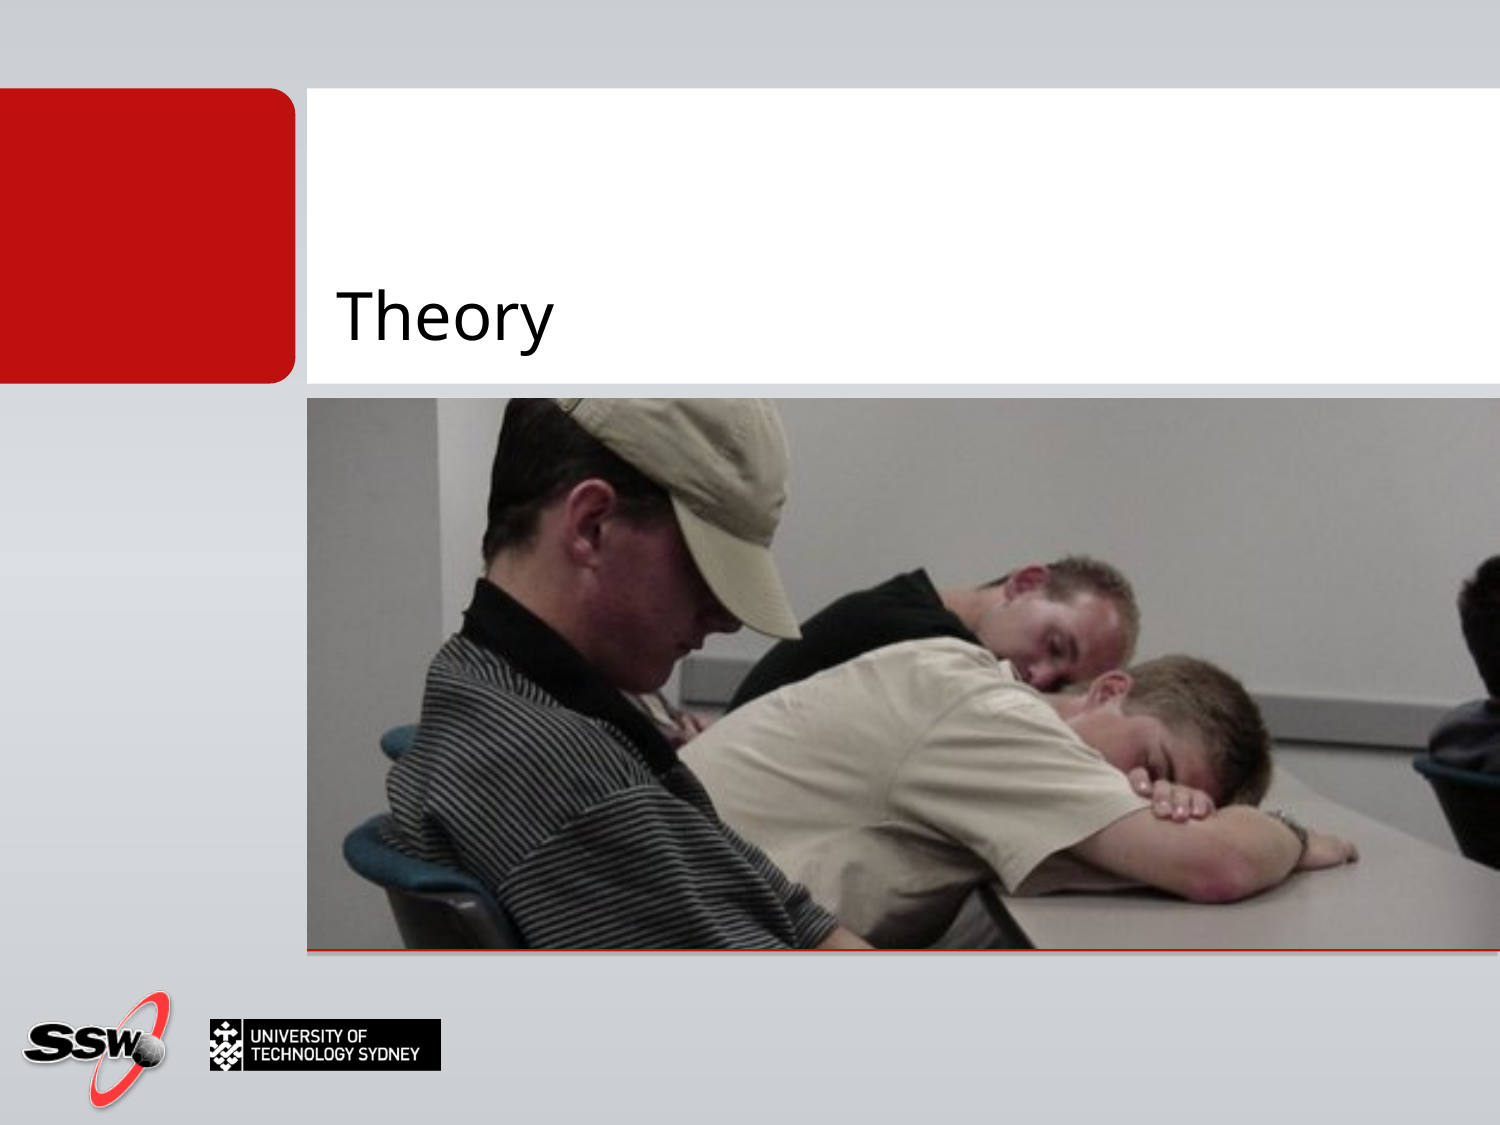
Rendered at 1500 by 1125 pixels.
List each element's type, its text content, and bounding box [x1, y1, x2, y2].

picture [210, 1019, 441, 1071]
picture [306, 397, 1500, 949]
title Theory [306, 88, 1500, 384]
picture [14, 986, 178, 1113]
